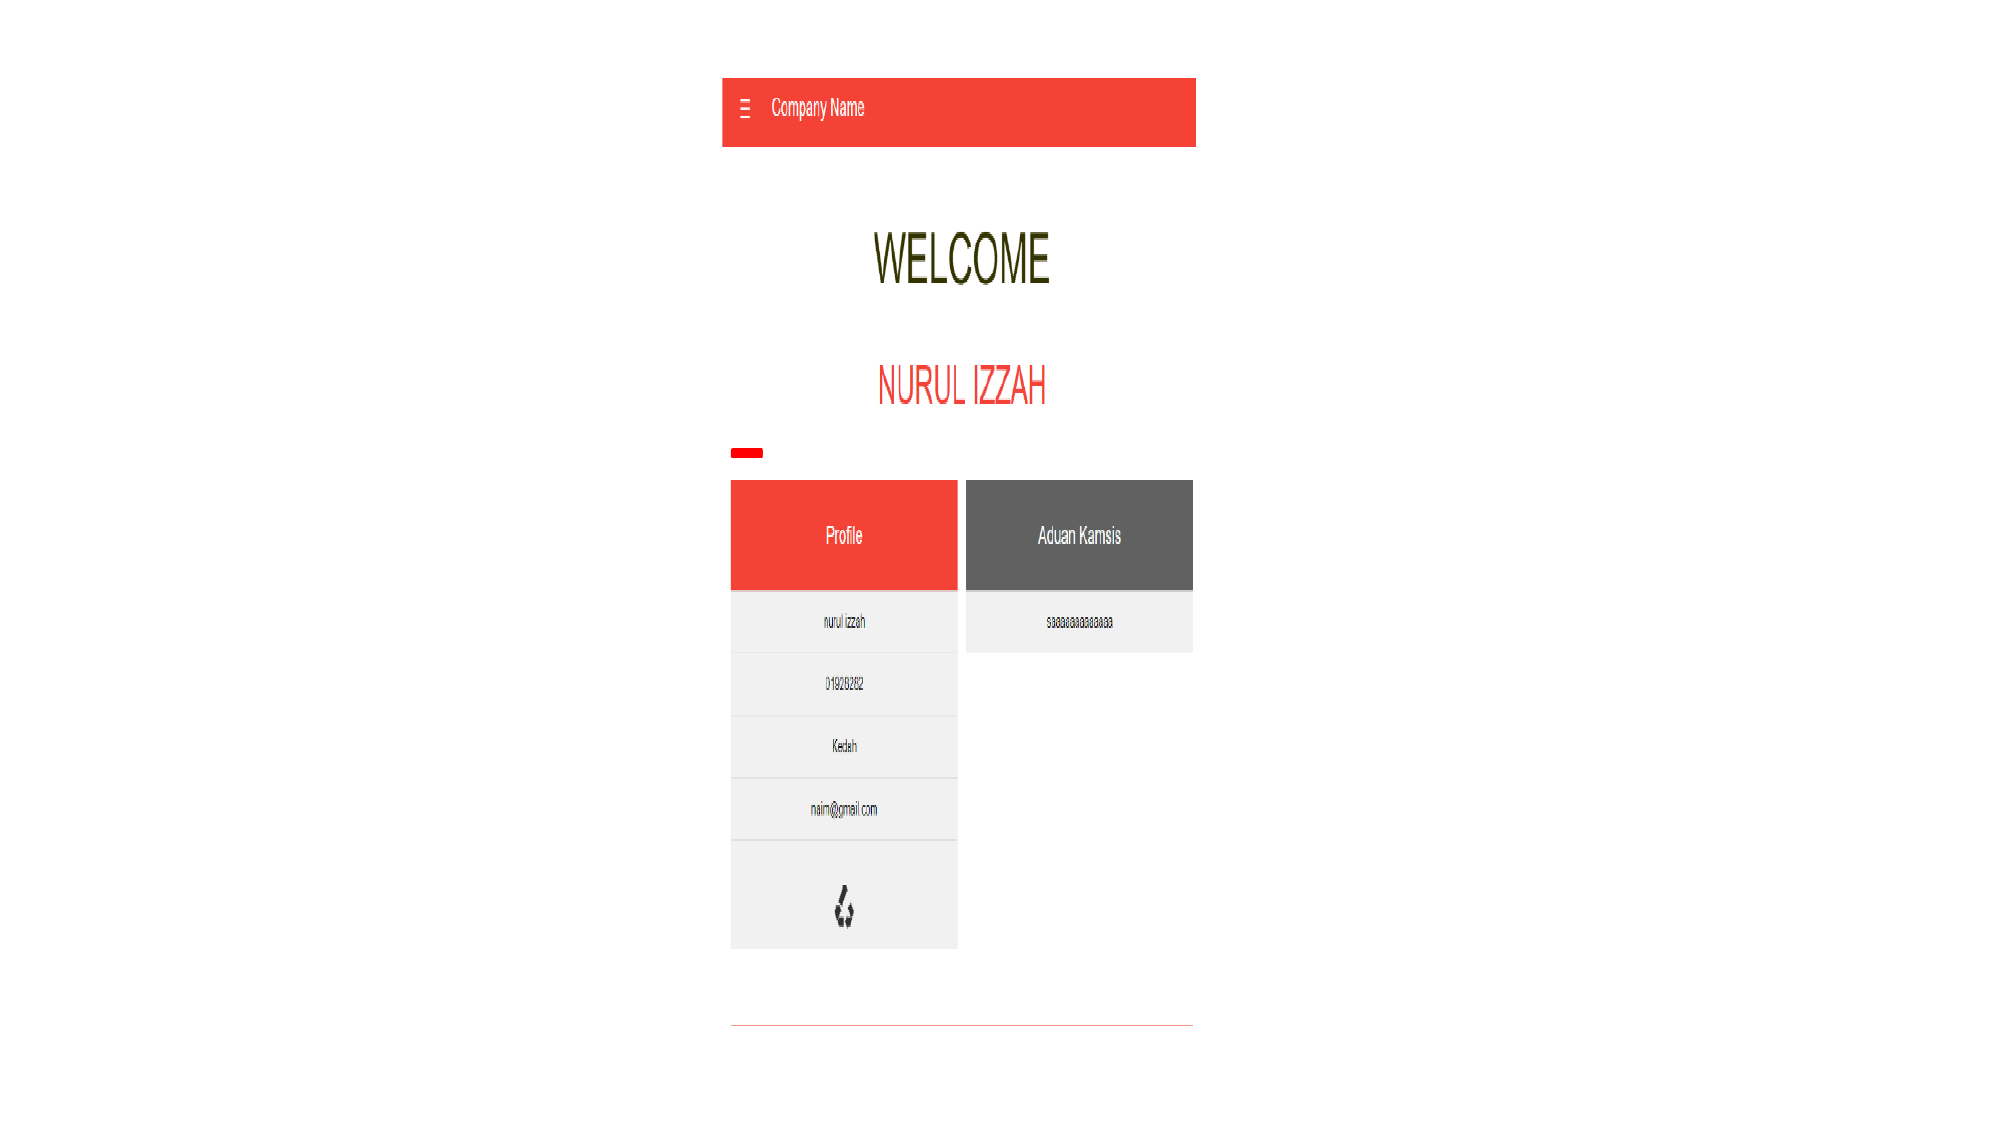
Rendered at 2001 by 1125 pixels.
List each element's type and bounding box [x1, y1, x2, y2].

list [722, 78, 1210, 1026]
